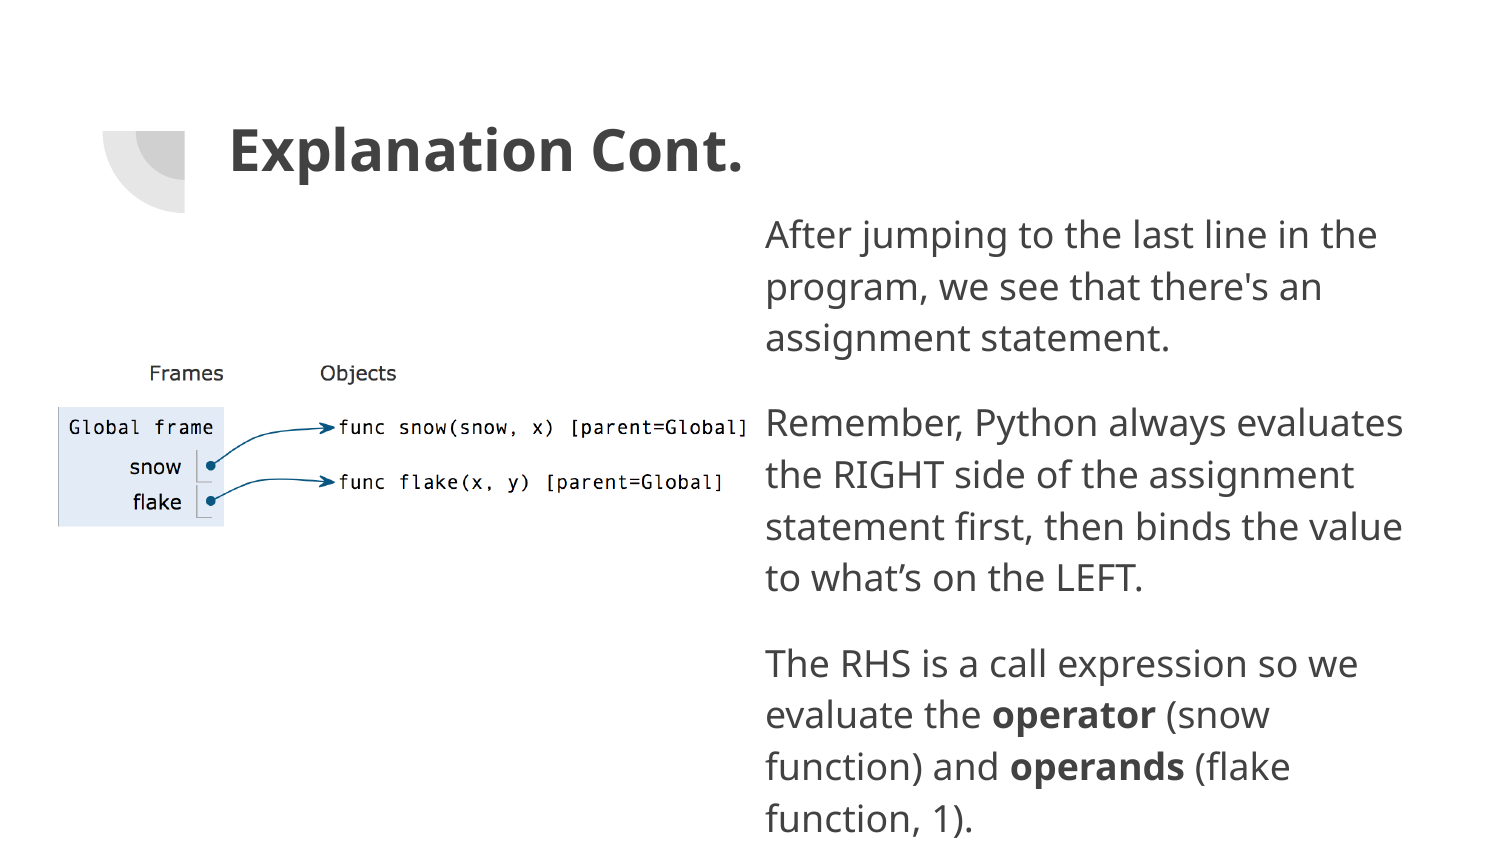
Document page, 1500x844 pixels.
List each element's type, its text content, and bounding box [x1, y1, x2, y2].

list After jumping to the last line in the program, we see that there's an assignment statement. Remember, Python always evaluates the RIGHT side of the assignment statement first, then binds the value to what’s on the LEFT. The RHS is a call expression so we evaluate the operator (snow function) and operands (flake function, 1). [750, 189, 1449, 750]
title Explanation Cont. [213, 98, 1368, 263]
picture [47, 334, 761, 604]
